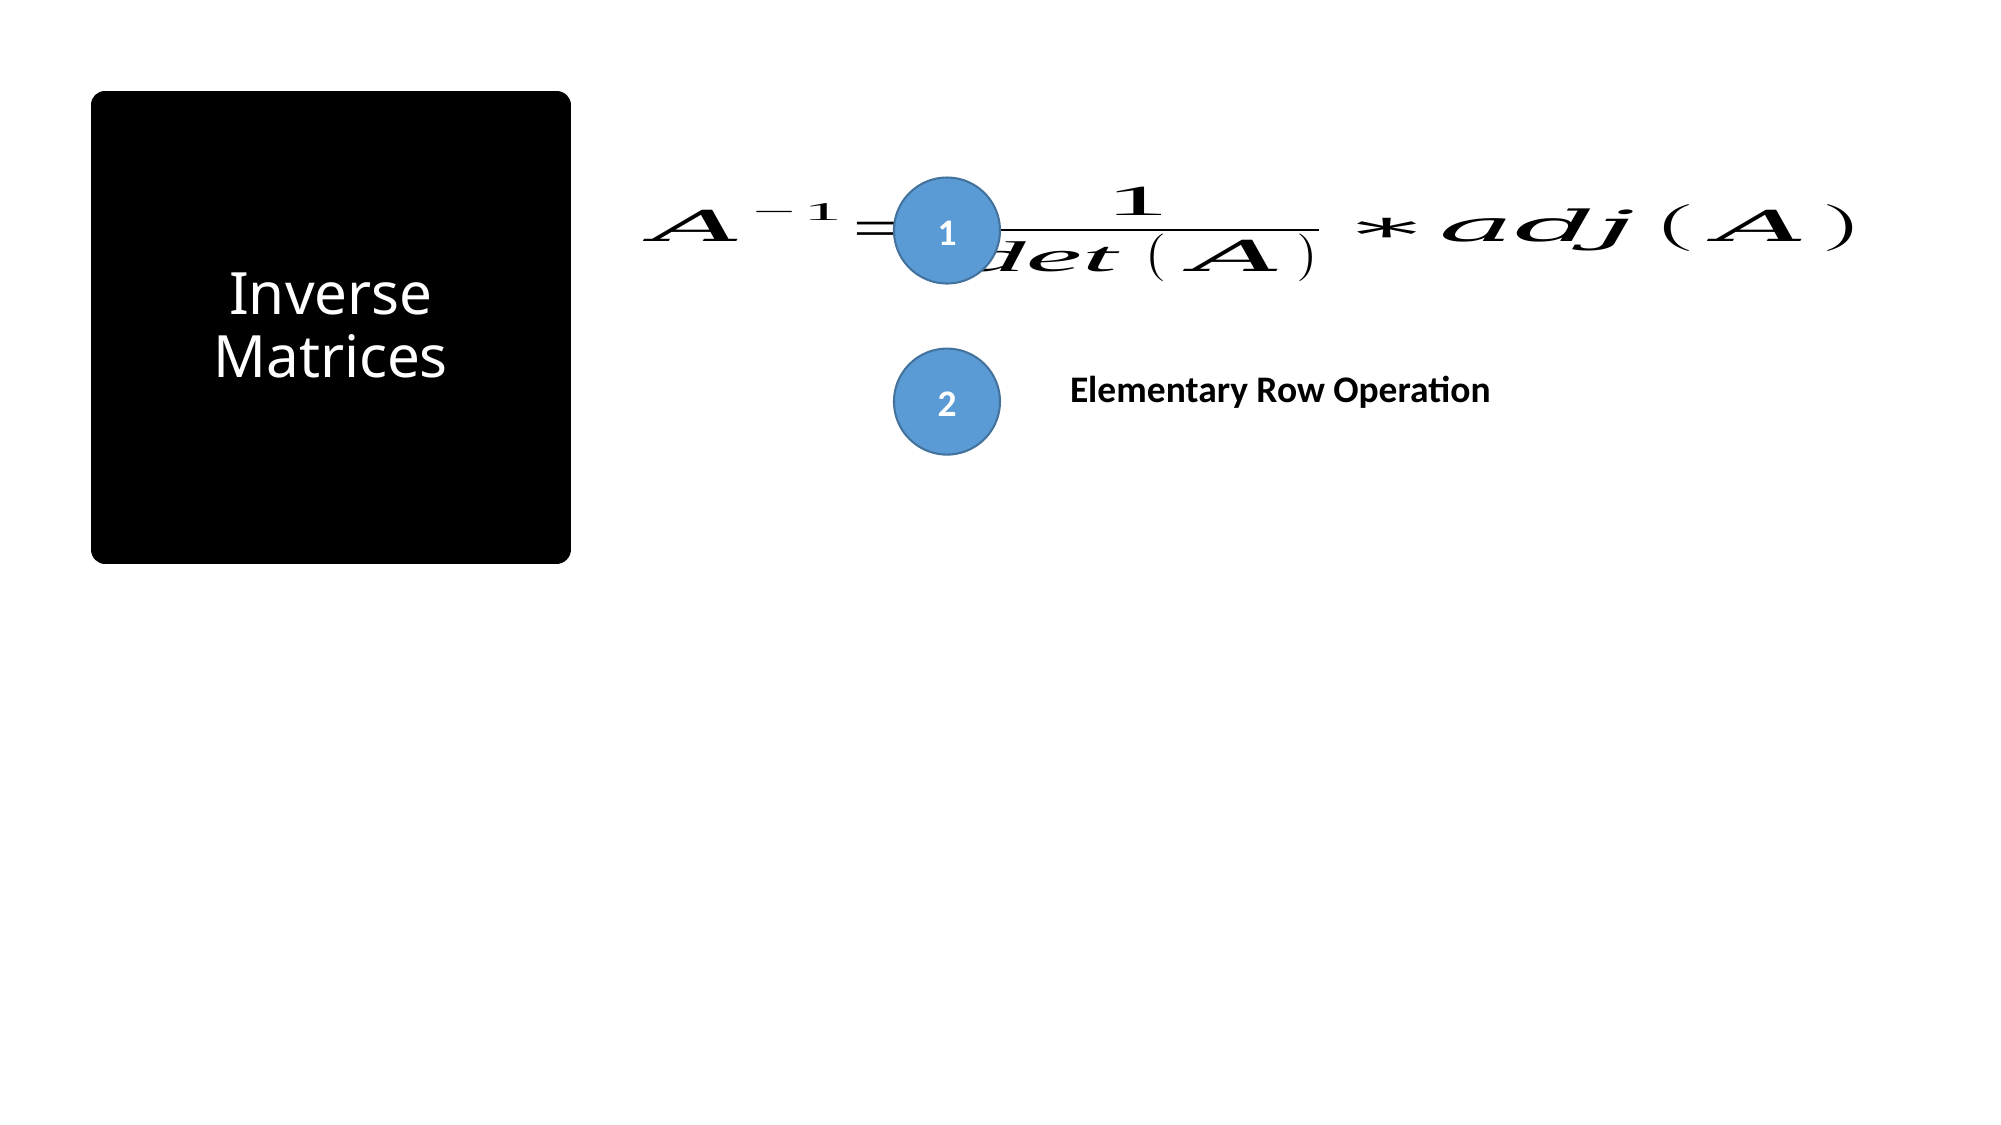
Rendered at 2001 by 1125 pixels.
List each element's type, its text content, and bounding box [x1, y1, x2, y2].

text_box 1 [892, 176, 1002, 285]
text_box 2 [892, 347, 1002, 456]
title Inverse Matrices [105, 104, 557, 550]
text_box Elementary Row Operation [1055, 357, 1660, 418]
